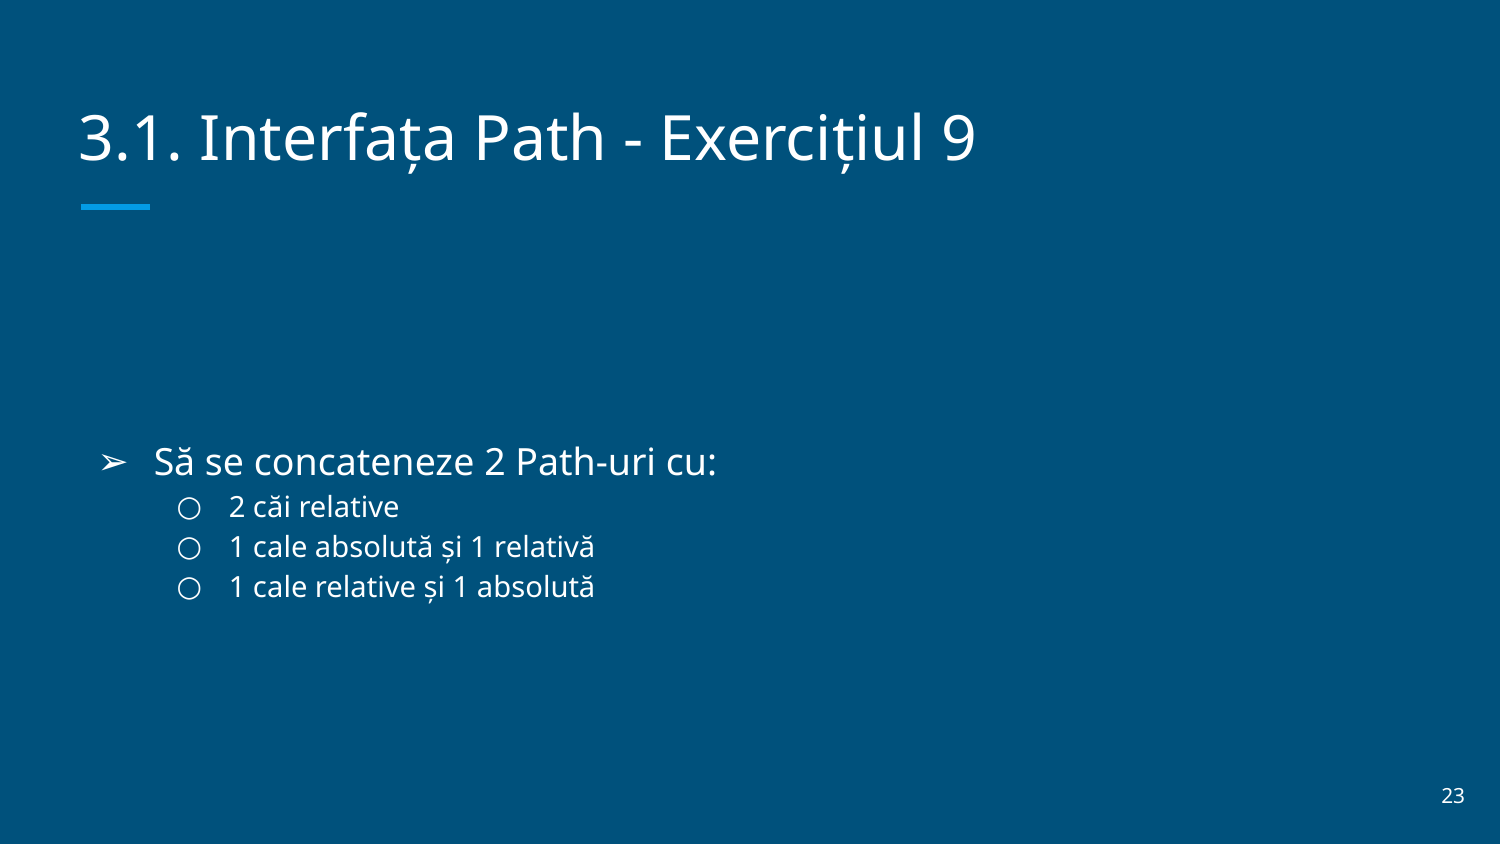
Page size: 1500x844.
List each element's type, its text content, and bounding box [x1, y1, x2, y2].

slide_number ‹#› [1389, 764, 1480, 830]
title 3.1. Interfața Path - Exercițiul 9 [63, 75, 1437, 188]
list Să se concateneze 2 Path-uri cu: 2 căi relative 1 cale absolută și 1 relativă 1 cale relative și 1 absolută [63, 215, 1437, 819]
